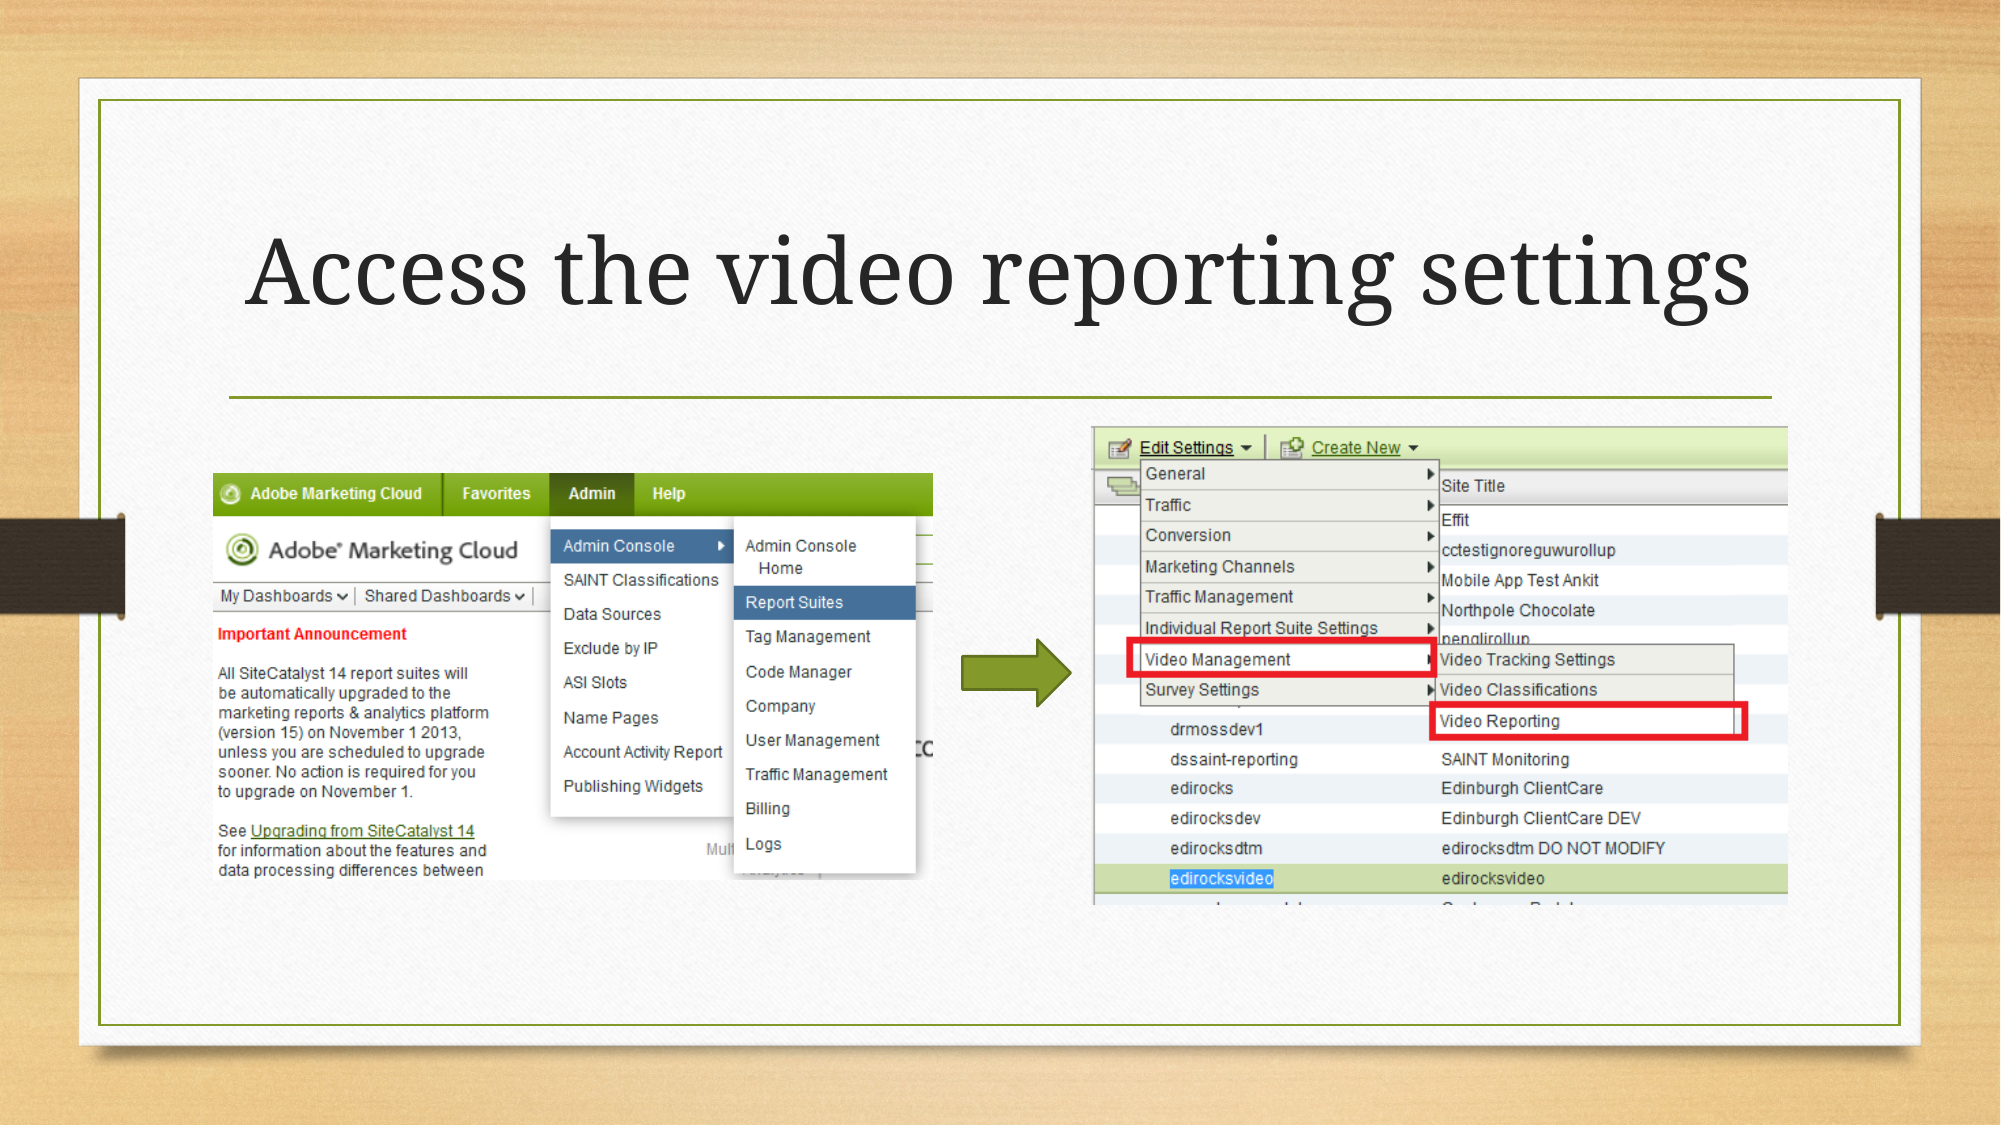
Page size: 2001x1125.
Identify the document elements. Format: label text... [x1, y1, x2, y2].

title Access the video reporting settings [212, 161, 1788, 375]
picture [0, 0, 2001, 1125]
text_box [961, 638, 1072, 708]
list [212, 473, 934, 880]
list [1091, 425, 1789, 905]
